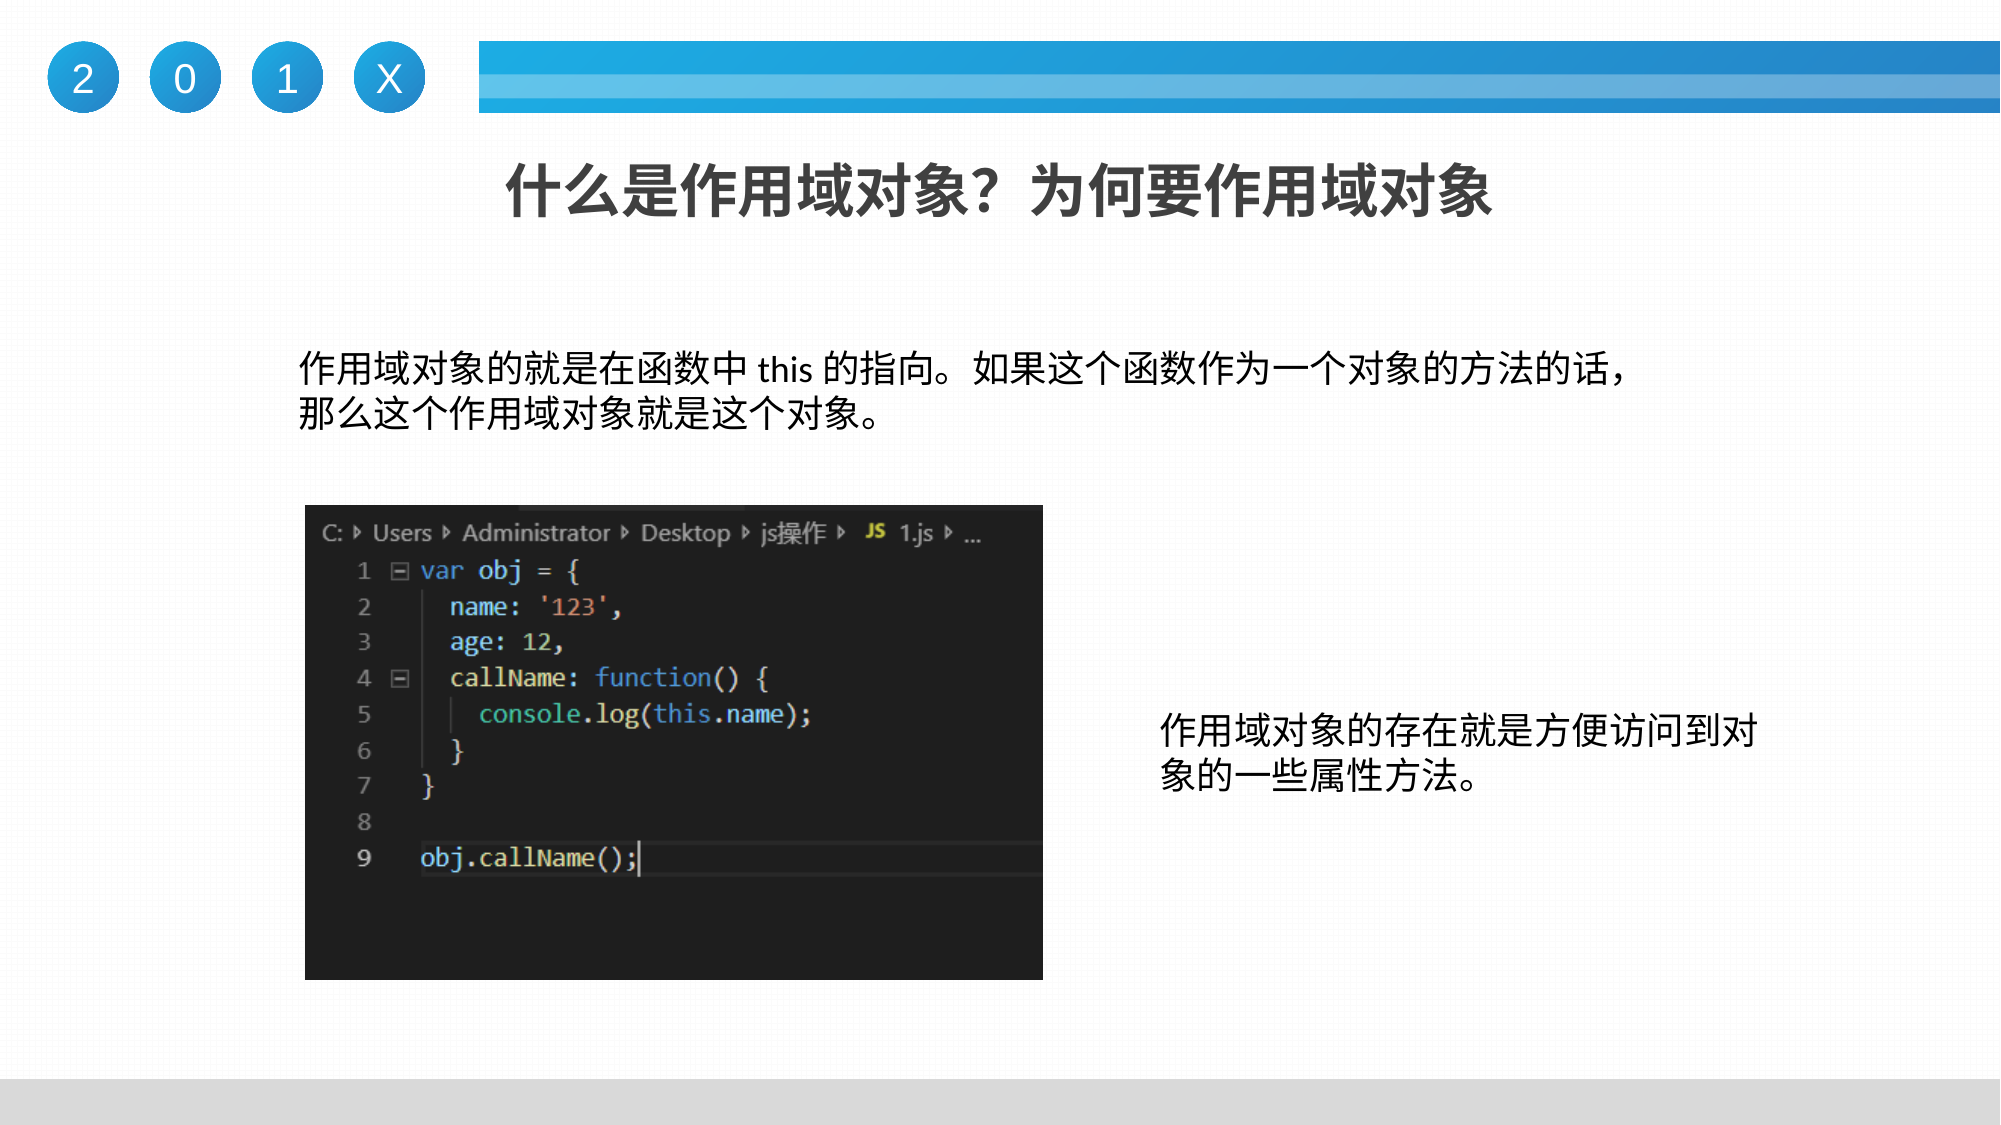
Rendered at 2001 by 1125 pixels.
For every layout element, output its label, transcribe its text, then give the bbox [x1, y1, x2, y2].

text_box 作用域对象的存在就是方便访问到对象的一些属性方法。 [1144, 699, 1787, 805]
title 什么是作用域对象？为何要作用域对象 [293, 154, 1707, 236]
text_box 作用域对象的就是在函数中this的指向。如果这个函数作为一个对象的方法的话， 那么这个作用域对象就是这个对象。 [284, 337, 1662, 442]
picture [305, 505, 1043, 980]
